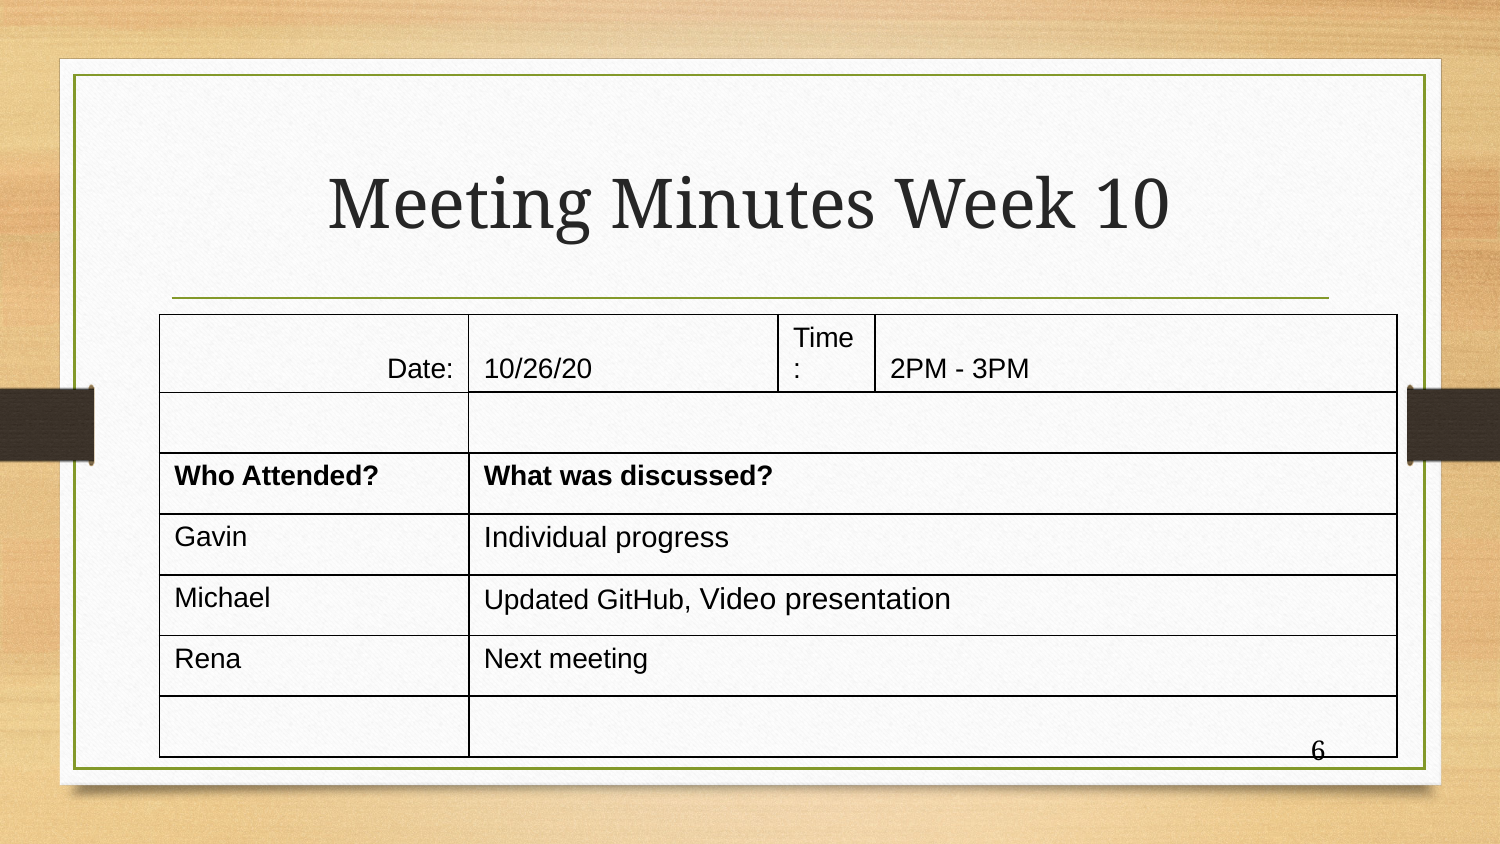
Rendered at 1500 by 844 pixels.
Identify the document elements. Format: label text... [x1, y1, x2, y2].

table_header 10/26/20 [469, 315, 777, 391]
table_cell [160, 393, 468, 452]
title Meeting Minutes Week 10 [159, 120, 1341, 282]
table_header Time: [779, 315, 874, 391]
table_cell Next meeting [470, 636, 1396, 695]
table_header Date: [160, 315, 468, 392]
table_header 2PM - 3PM [876, 315, 1396, 391]
table_cell Rena [160, 636, 468, 695]
table_cell Who Attended? [160, 454, 468, 513]
table_cell Michael [160, 576, 468, 635]
slide_number 6 [1273, 734, 1341, 769]
table_cell Individual progress [470, 515, 1396, 574]
table_cell [469, 393, 1396, 452]
table_cell [470, 697, 1396, 756]
table_cell What was discussed? [470, 454, 1396, 513]
picture [0, 0, 1500, 844]
table_cell Updated GitHub, Video presentation [470, 576, 1396, 635]
table_cell Gavin [160, 515, 468, 574]
table_cell [160, 697, 468, 756]
